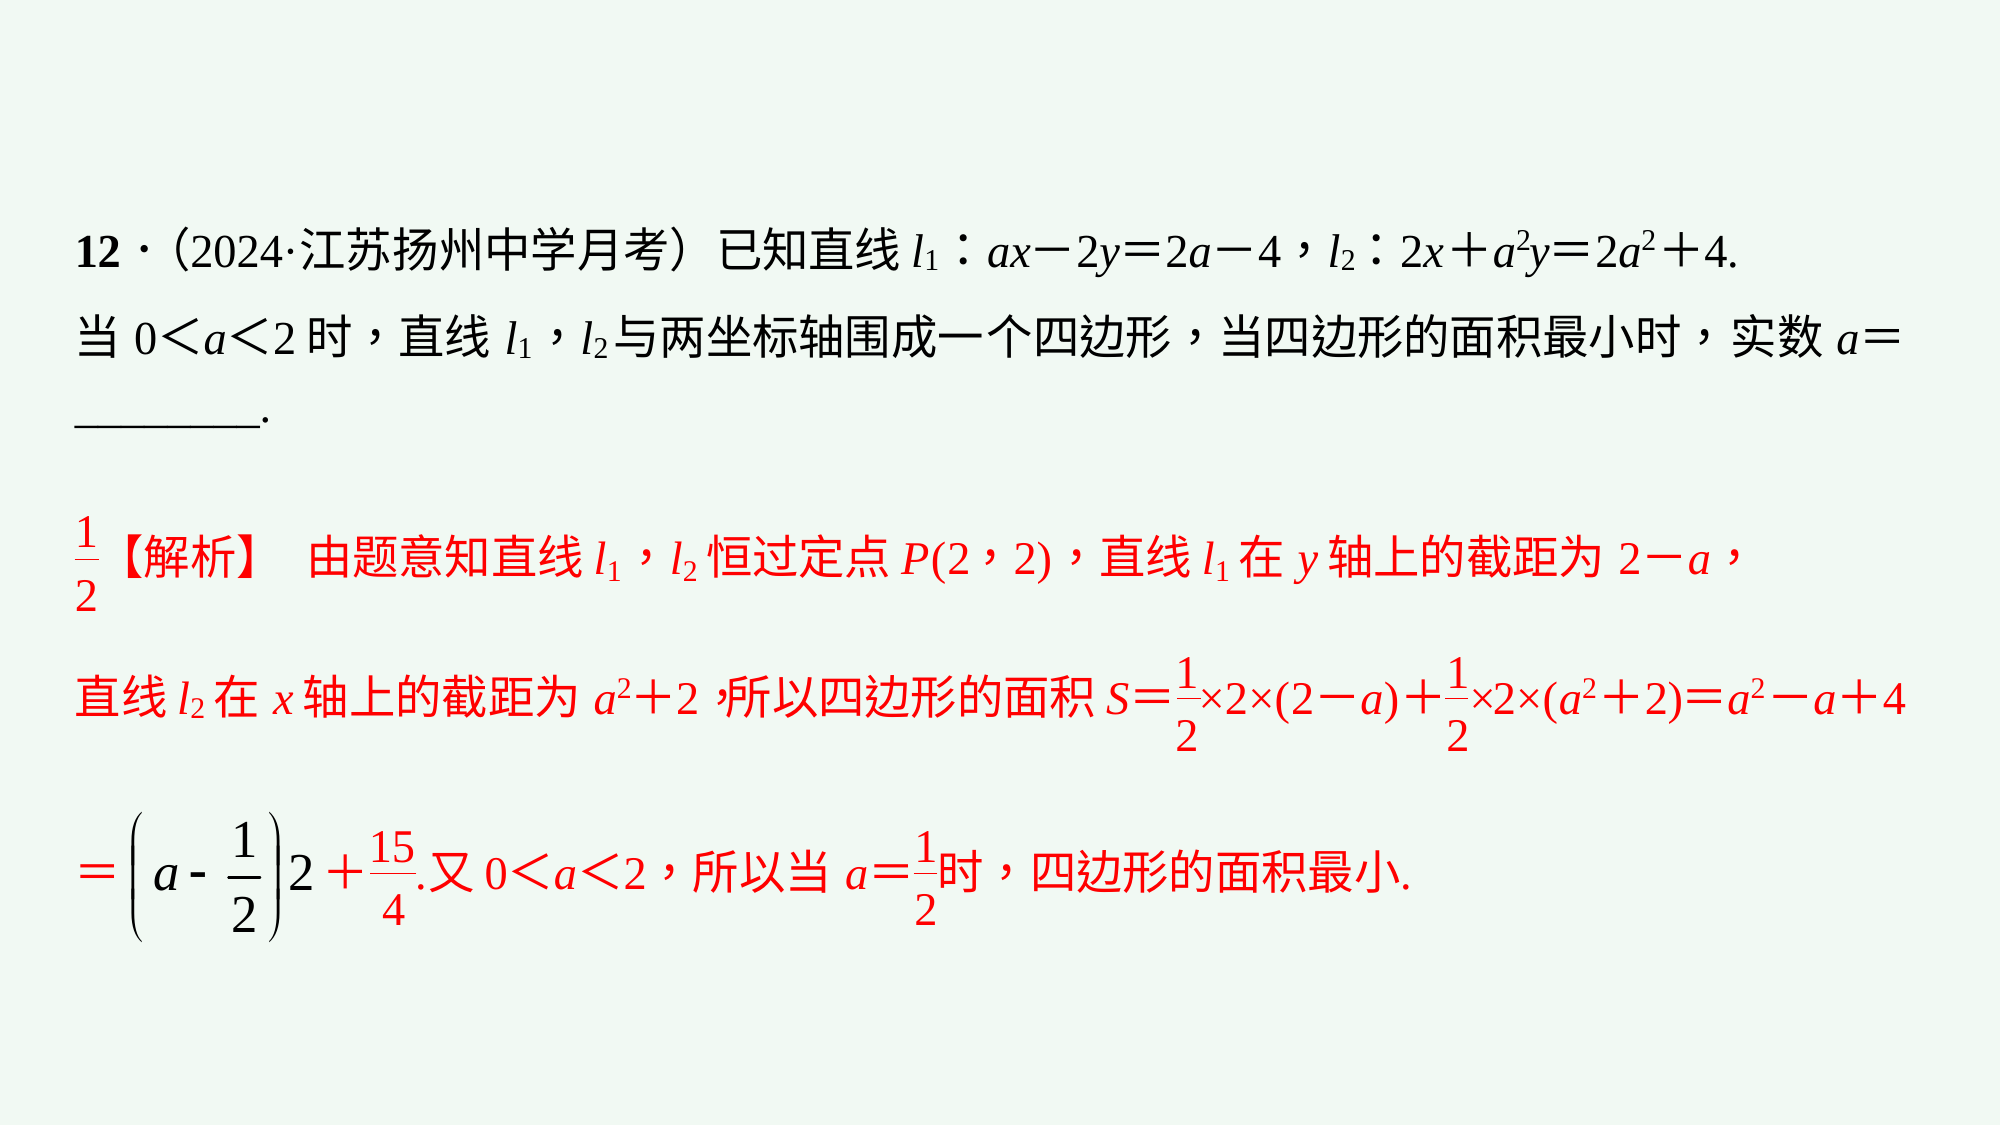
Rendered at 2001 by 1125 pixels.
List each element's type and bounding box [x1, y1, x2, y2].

text_box [74, 494, 1907, 1053]
text_box [74, 196, 1907, 443]
